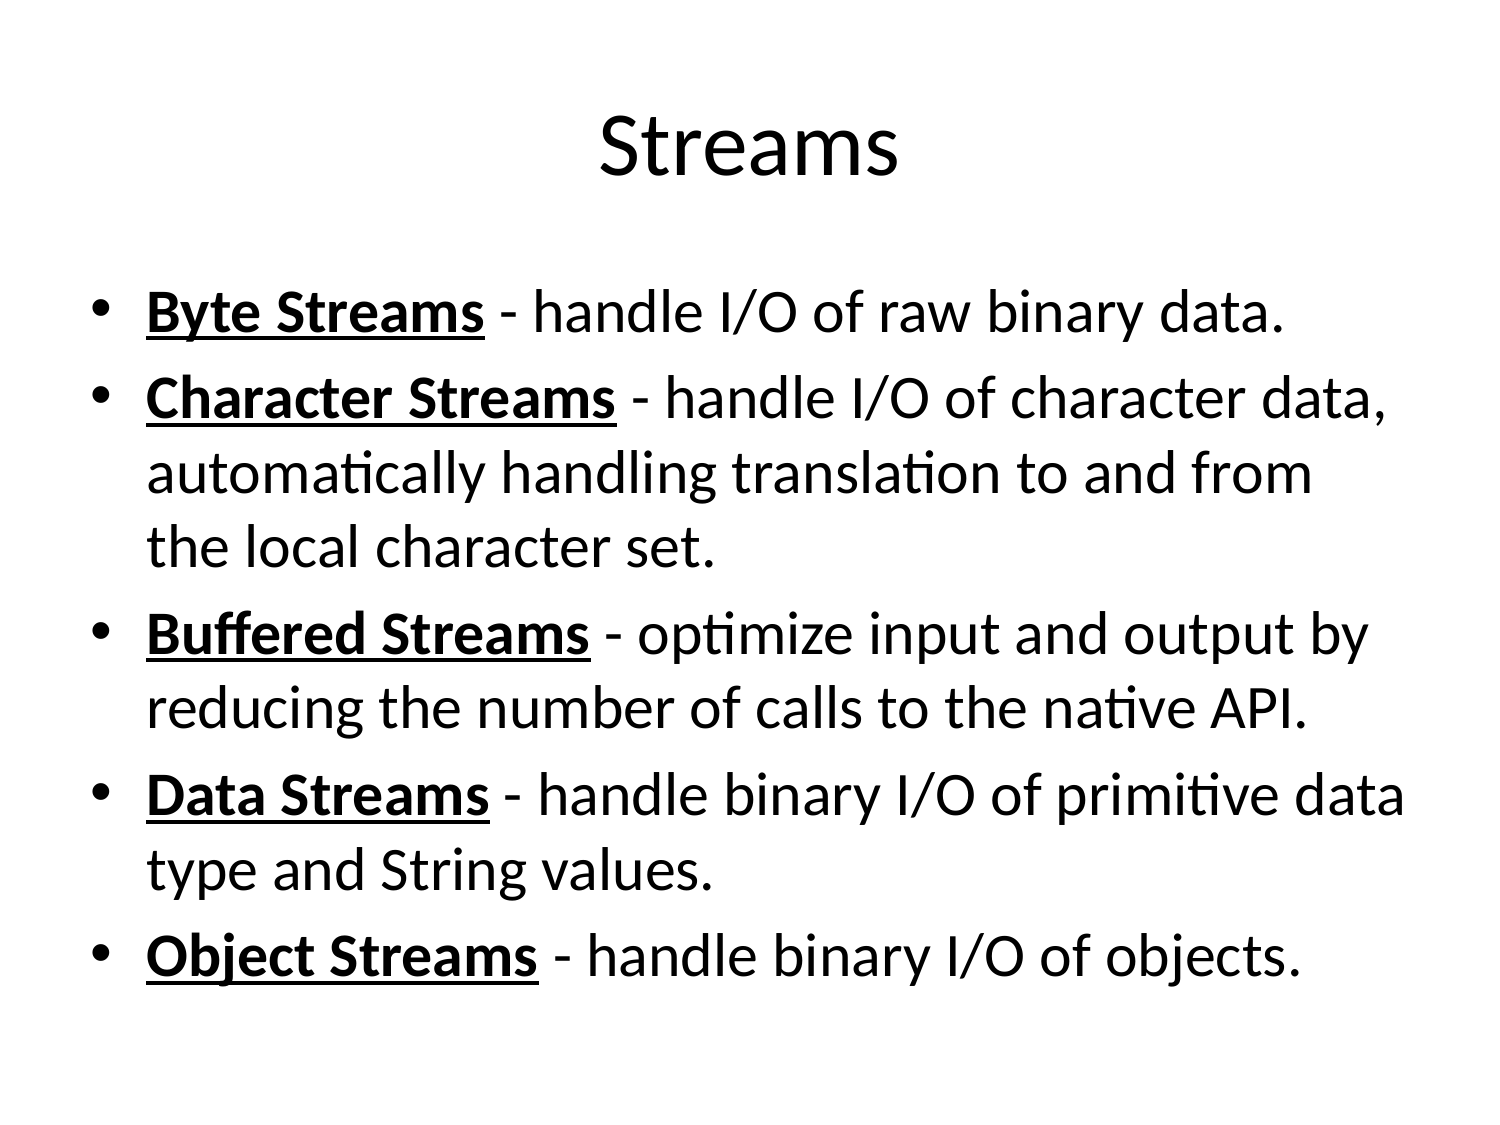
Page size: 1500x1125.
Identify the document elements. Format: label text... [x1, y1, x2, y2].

list Byte Streams - handle I/O of raw binary data. Character Streams - handle I/O of character data, automatically handling translation to and from the local character set. Buffered Streams - optimize input and output by reducing the number of calls to the native API. Data Streams - handle binary I/O of primitive data type and String values. Object Streams - handle binary I/O of objects. [75, 262, 1425, 1005]
title Streams [75, 45, 1425, 233]
